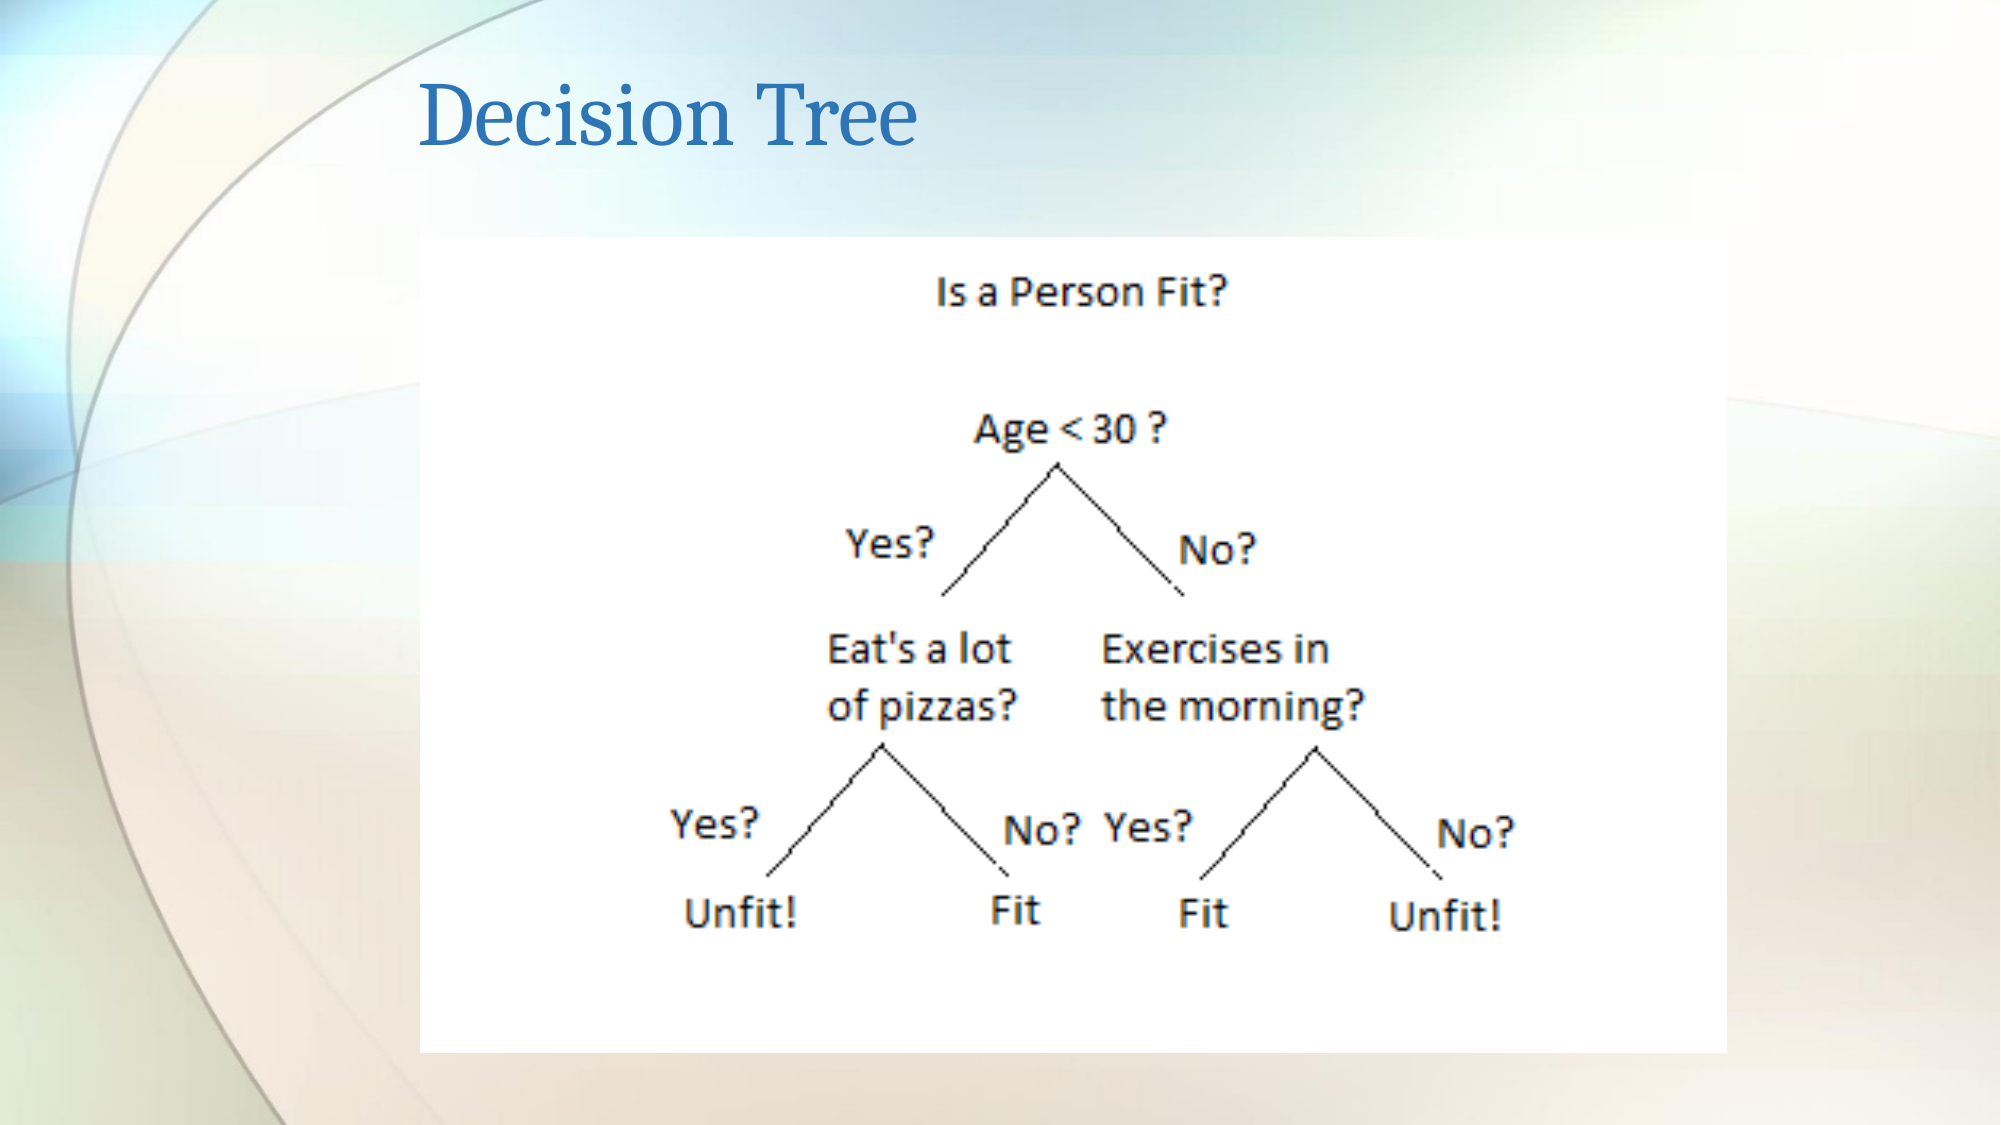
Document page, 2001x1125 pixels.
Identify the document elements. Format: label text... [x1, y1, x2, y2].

title Decision Tree [402, 0, 1967, 218]
picture [0, 0, 2001, 1125]
